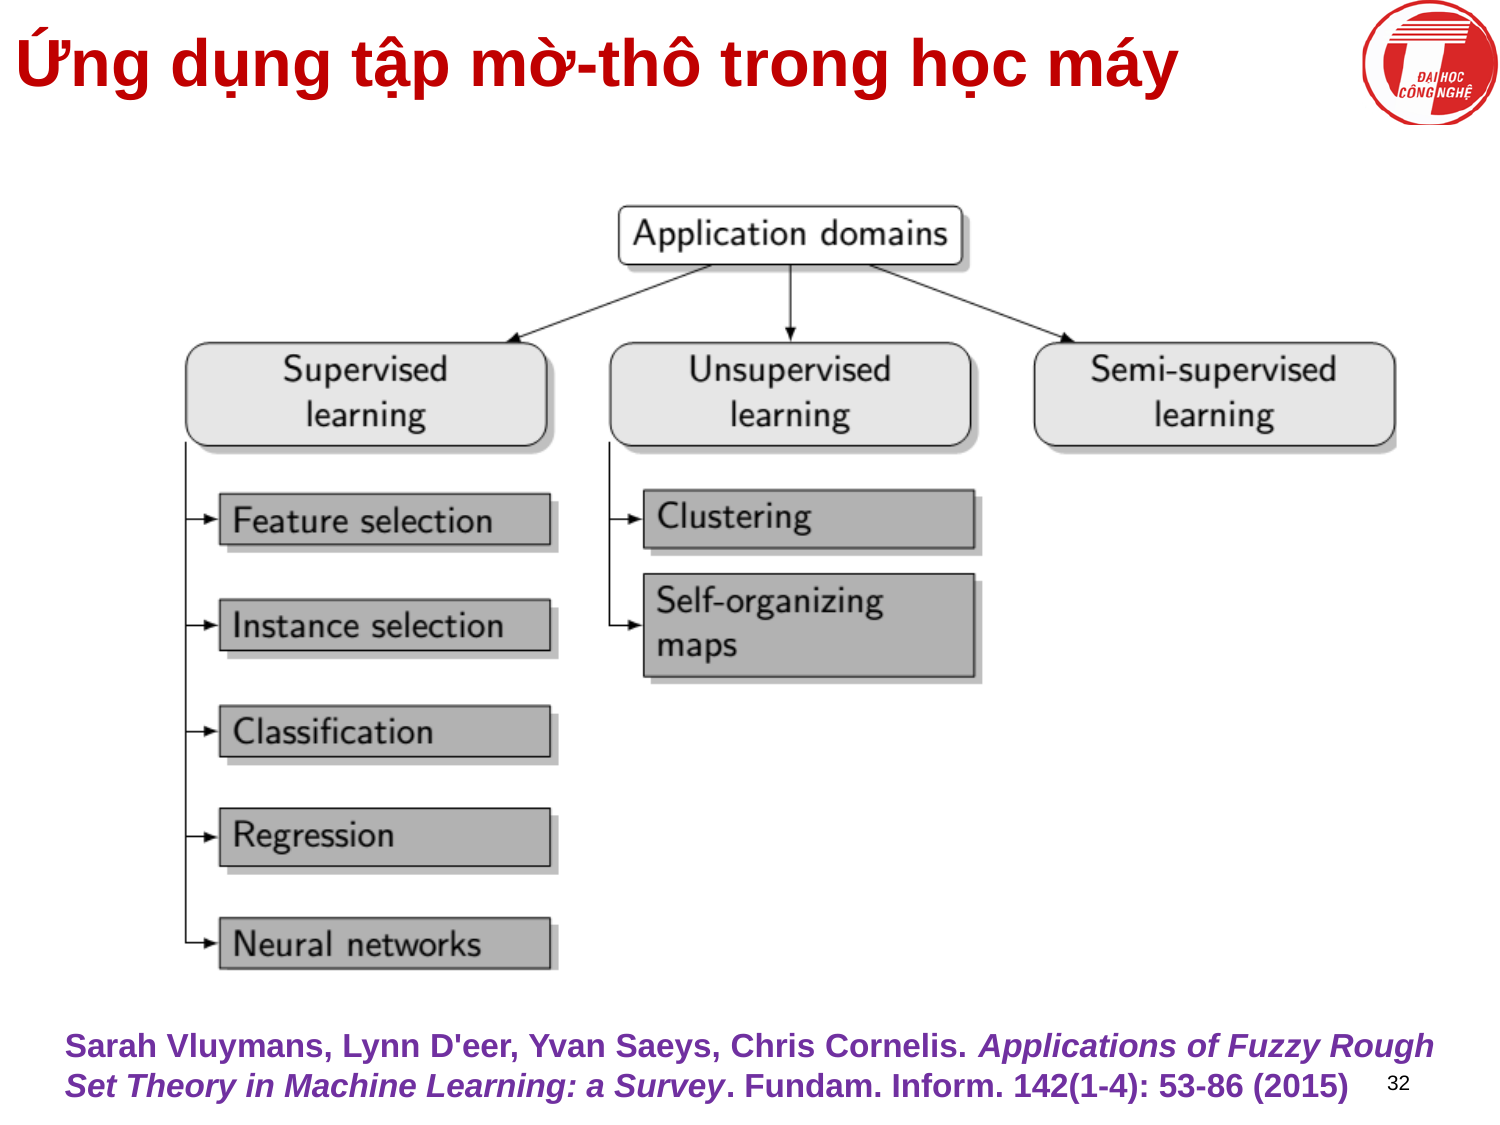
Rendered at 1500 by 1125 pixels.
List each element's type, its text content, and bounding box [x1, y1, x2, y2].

picture [1362, 0, 1500, 125]
picture [179, 202, 1401, 976]
title Ứng dụng tập mờ-thô trong học máy [0, 0, 1350, 108]
text_box Sarah Vluymans, Lynn D'eer, Yvan Saeys, Chris Cornelis. Applications of Fuzzy Rough Set Theory in Machine Learning: a Survey. Fundam. Inform. 142(1-4): 53-86 (2015) [50, 1016, 1450, 1112]
